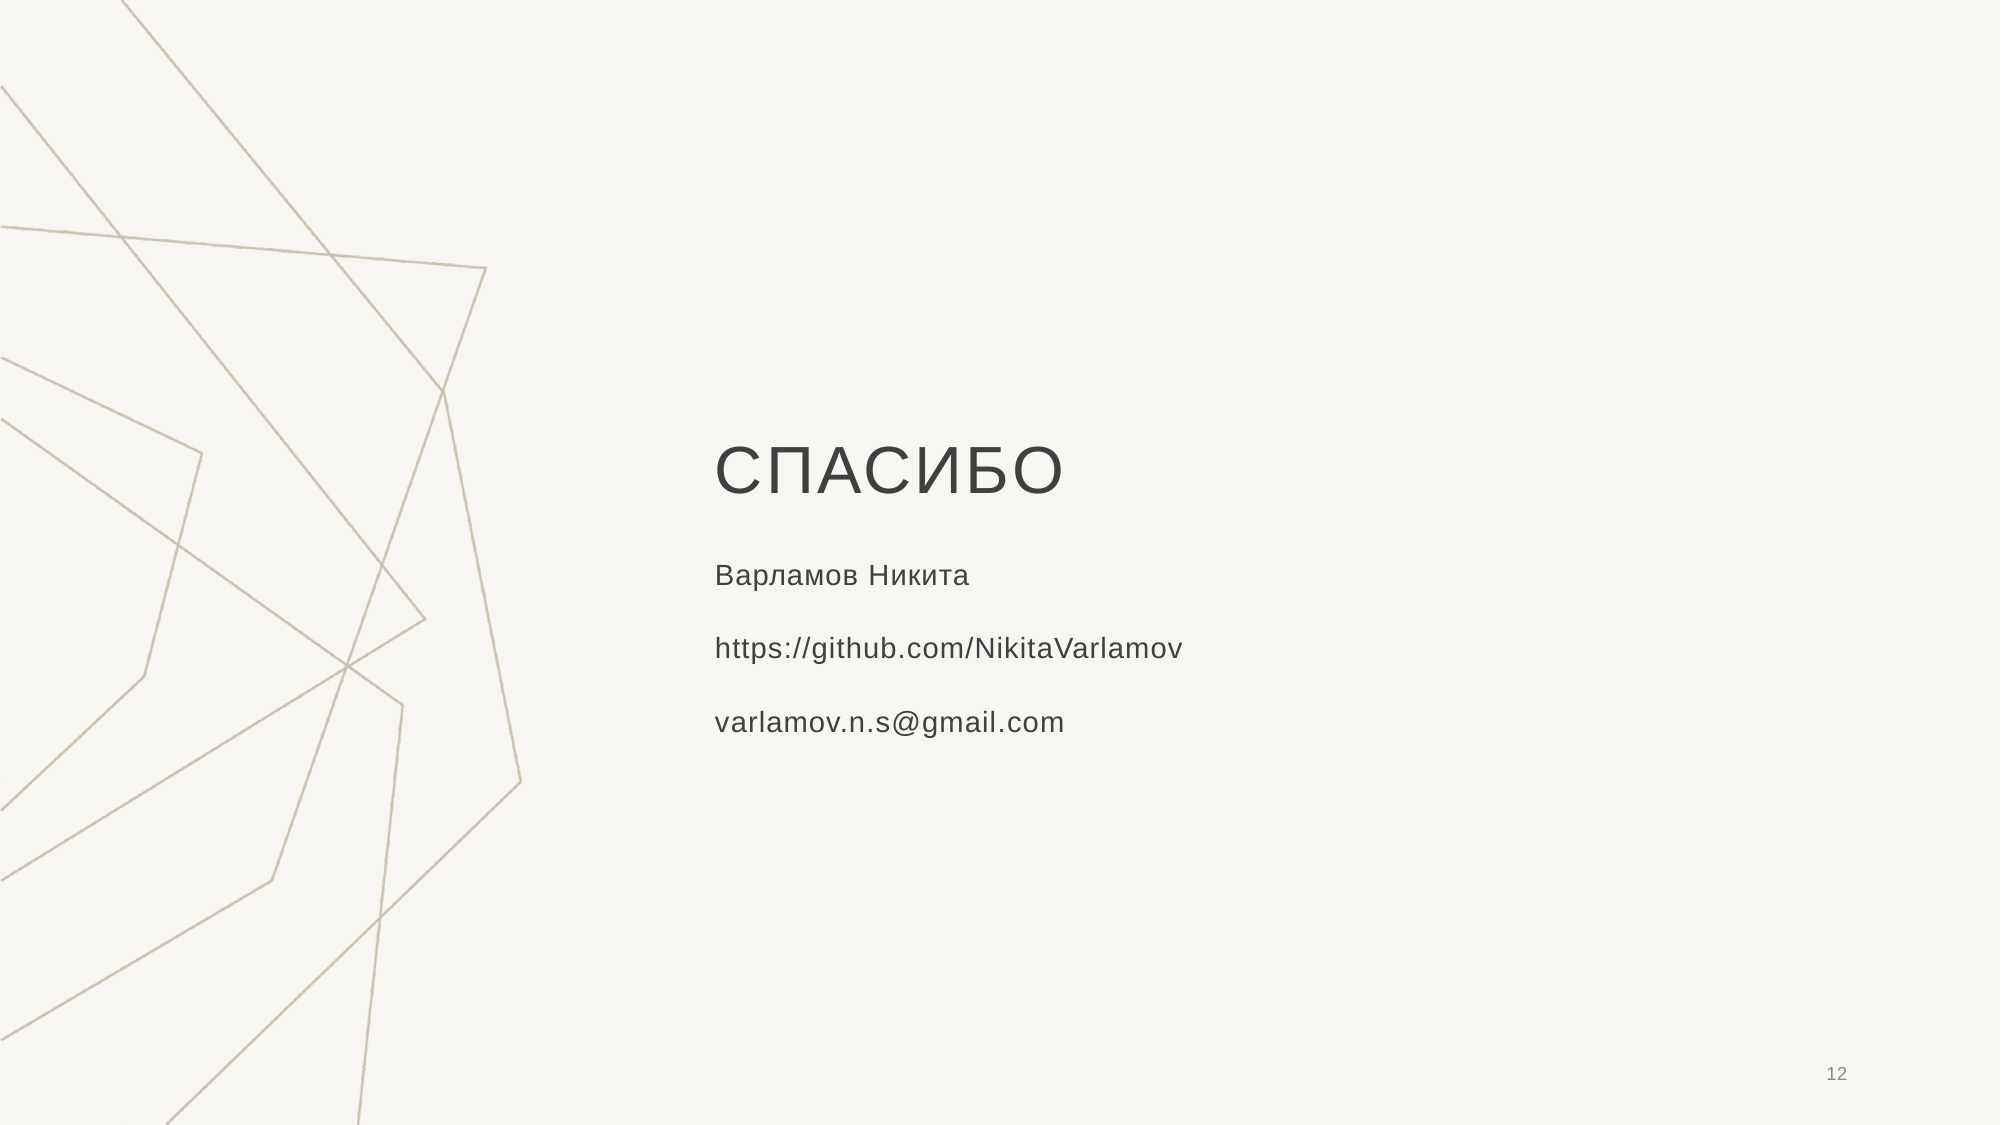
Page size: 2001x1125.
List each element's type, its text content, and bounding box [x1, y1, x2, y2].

picture [0, 0, 522, 1125]
slide_number 12 [1571, 1042, 1863, 1103]
title СПАСИБО [699, 265, 1386, 516]
subtitle Варламов Никита https://github.com/NikitaVarlamov varlamov.n.s@gmail.com [699, 531, 1386, 860]
